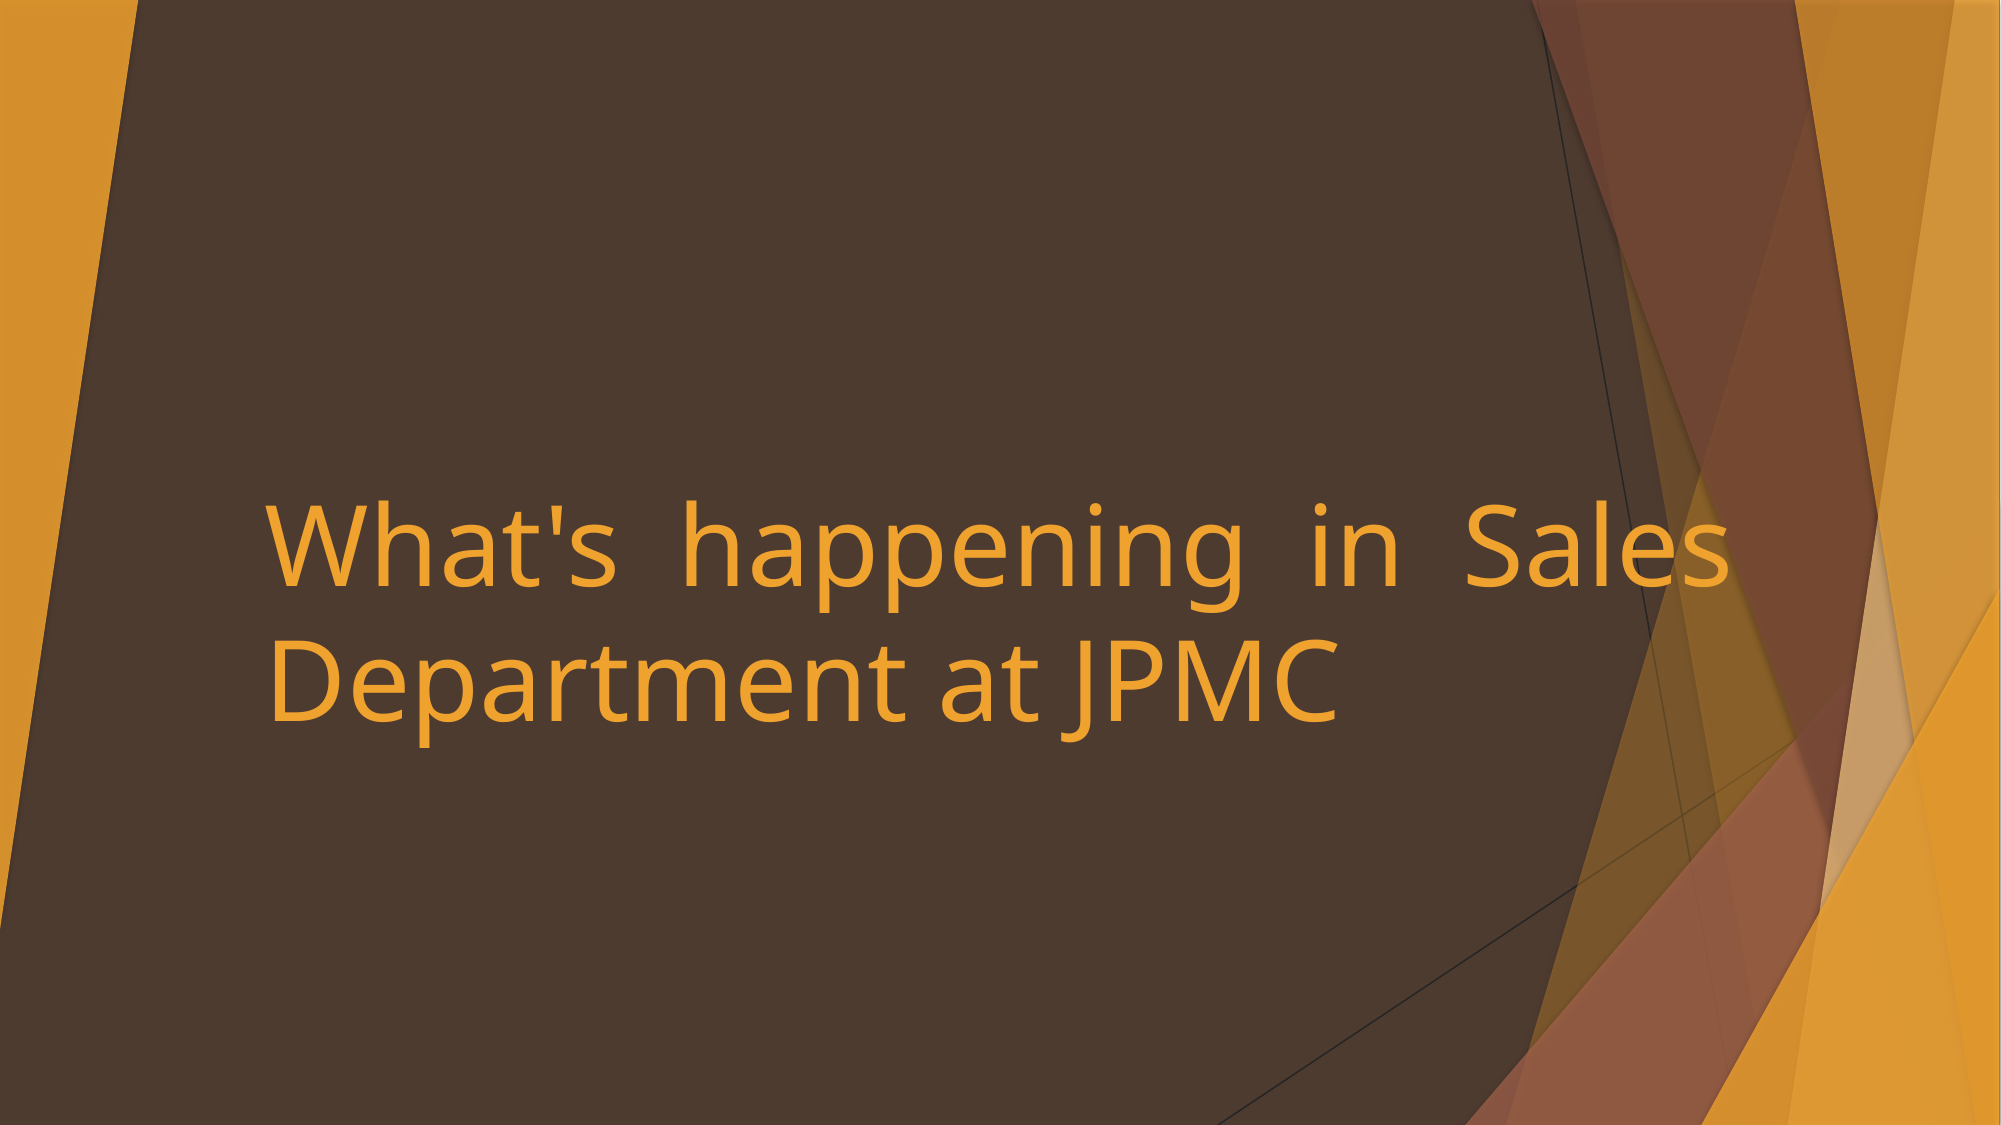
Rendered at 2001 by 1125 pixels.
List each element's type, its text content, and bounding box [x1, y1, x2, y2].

title What's happening in Sales Department at JPMC [249, 184, 1750, 752]
